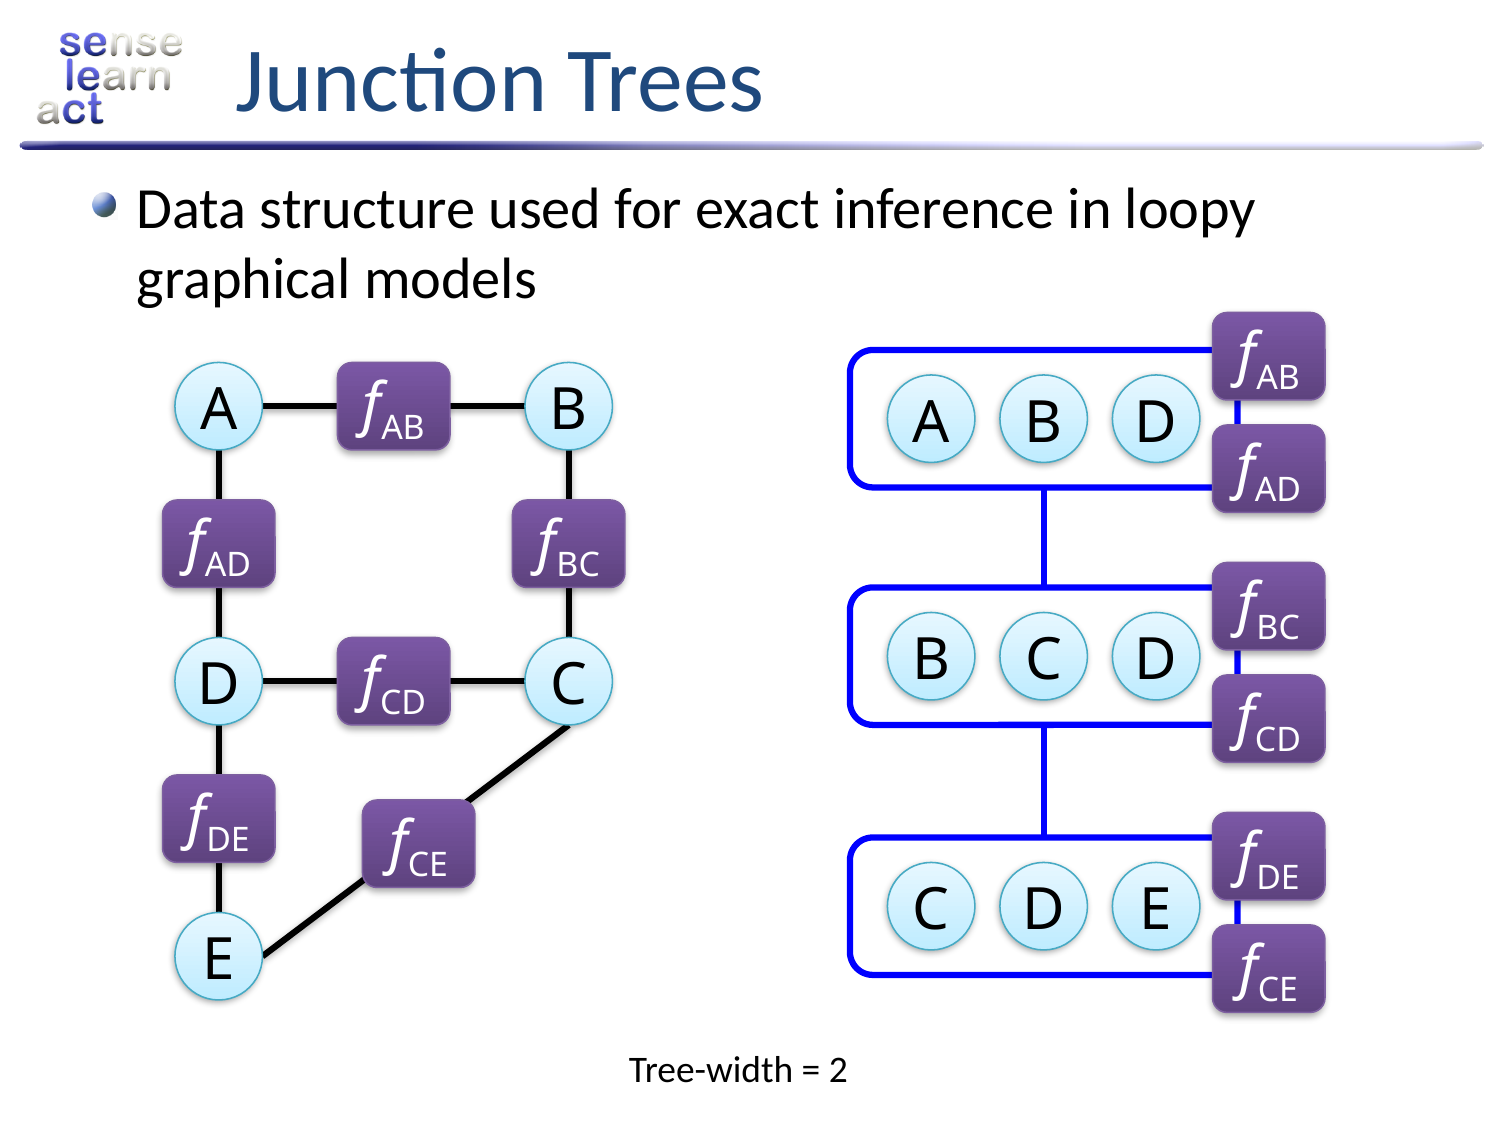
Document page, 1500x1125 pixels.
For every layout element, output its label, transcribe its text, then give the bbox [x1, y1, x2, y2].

text_box fBC [511, 499, 626, 543]
text_box B [886, 611, 976, 701]
text_box fCD [336, 636, 451, 680]
text_box fAB [336, 414, 451, 451]
text_box C [886, 861, 976, 951]
text_box A [886, 374, 976, 464]
picture [12, 30, 188, 128]
text_box fAD [161, 499, 276, 543]
text_box fAB [1211, 311, 1326, 401]
text_box [849, 837, 1238, 975]
text_box B [999, 374, 1089, 464]
text_box D [1111, 611, 1201, 701]
picture [90, 190, 118, 220]
text_box D [174, 636, 264, 726]
text_box C [999, 611, 1089, 701]
text_box E [1111, 861, 1201, 951]
list Data structure used for exact inference in loopy graphical models [74, 162, 1438, 326]
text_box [262, 724, 569, 957]
text_box fBC [511, 552, 626, 589]
text_box fDE [161, 827, 257, 864]
text_box fCE [1211, 924, 1326, 1014]
text_box fBC [1211, 561, 1326, 651]
text_box Tree-width = 2 [613, 1037, 864, 1098]
text_box D [1111, 374, 1201, 464]
text_box B [524, 361, 614, 451]
text_box D [999, 861, 1089, 951]
text_box fAB [336, 361, 451, 405]
text_box [849, 587, 1238, 725]
text_box fDE [161, 774, 257, 818]
text_box fAD [1211, 424, 1326, 514]
text_box fCD [1211, 674, 1326, 764]
title Junction Trees [220, 12, 1451, 138]
text_box [849, 349, 1238, 488]
text_box E [174, 911, 263, 1001]
text_box fAD [161, 552, 276, 589]
text_box A [174, 361, 264, 451]
text_box fCD [336, 689, 451, 723]
text_box C [524, 636, 614, 726]
text_box fDE [1211, 811, 1326, 901]
